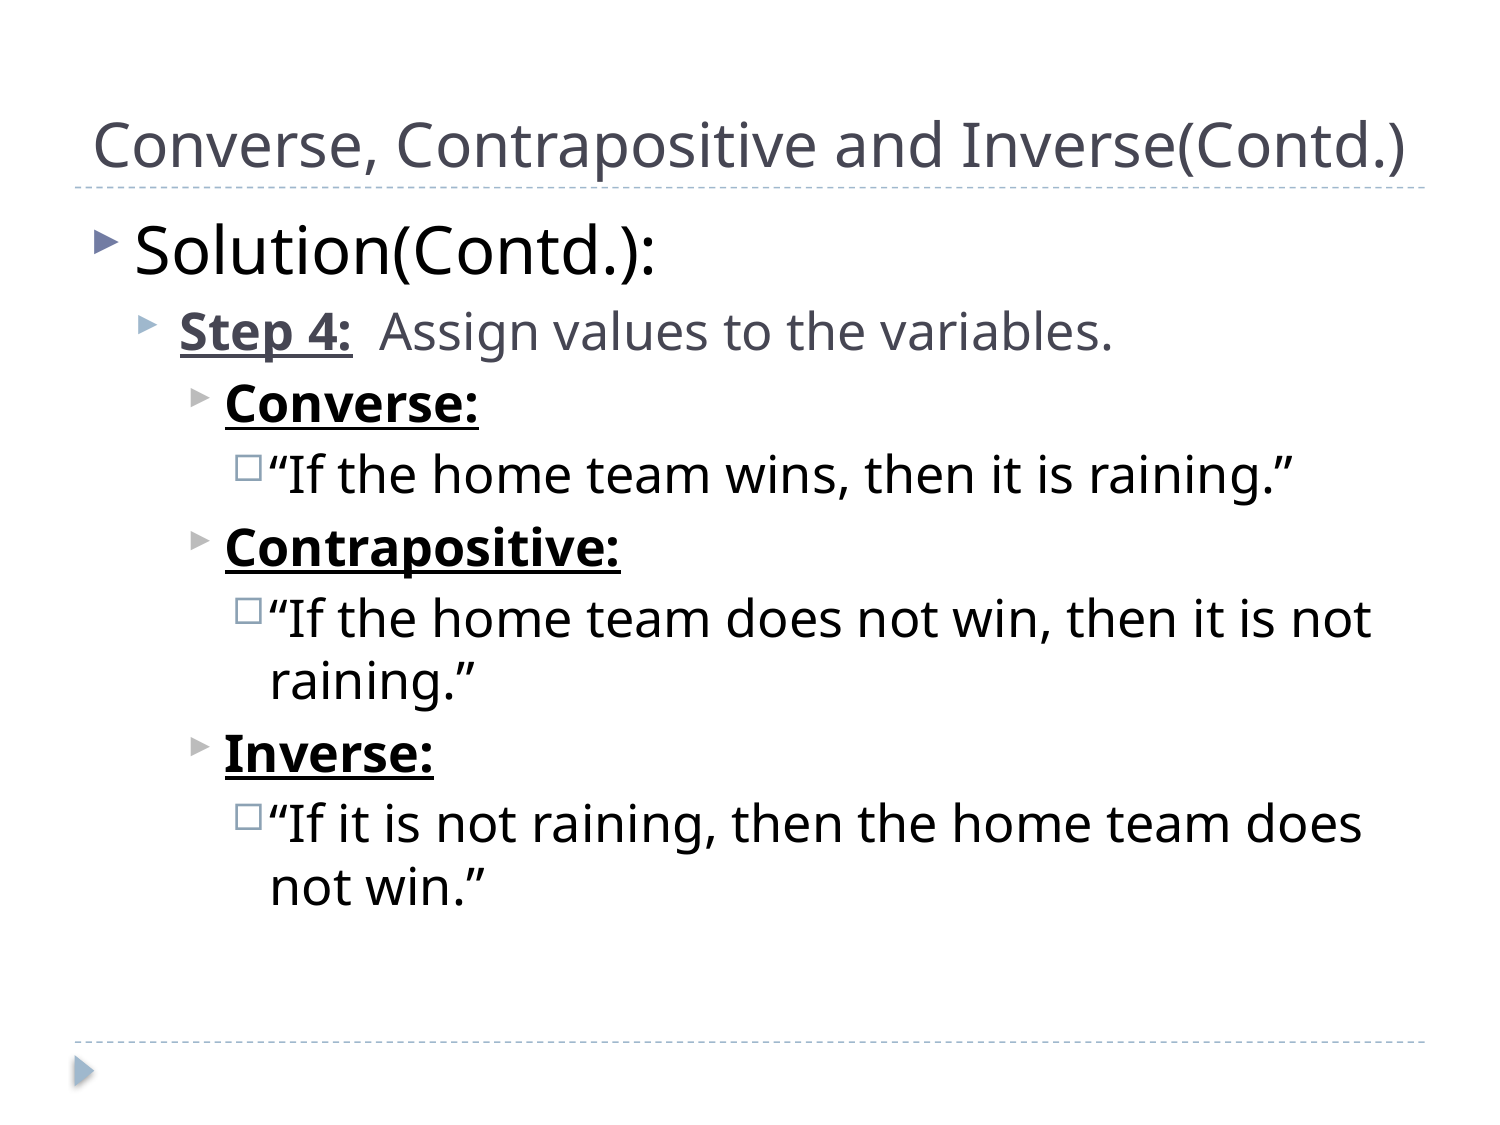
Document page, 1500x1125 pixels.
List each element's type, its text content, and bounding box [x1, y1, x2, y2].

title Converse, Contrapositive and Inverse(Contd.) [75, 24, 1425, 188]
list Solution(Contd.): Step 4: Assign values to the variables. Converse: “If the home team wins, then it is raining.” Contrapositive: “If the home team does not win, then it is not raining.” Inverse: “If it is not raining, then the home team does not win.” [75, 200, 1425, 1010]
